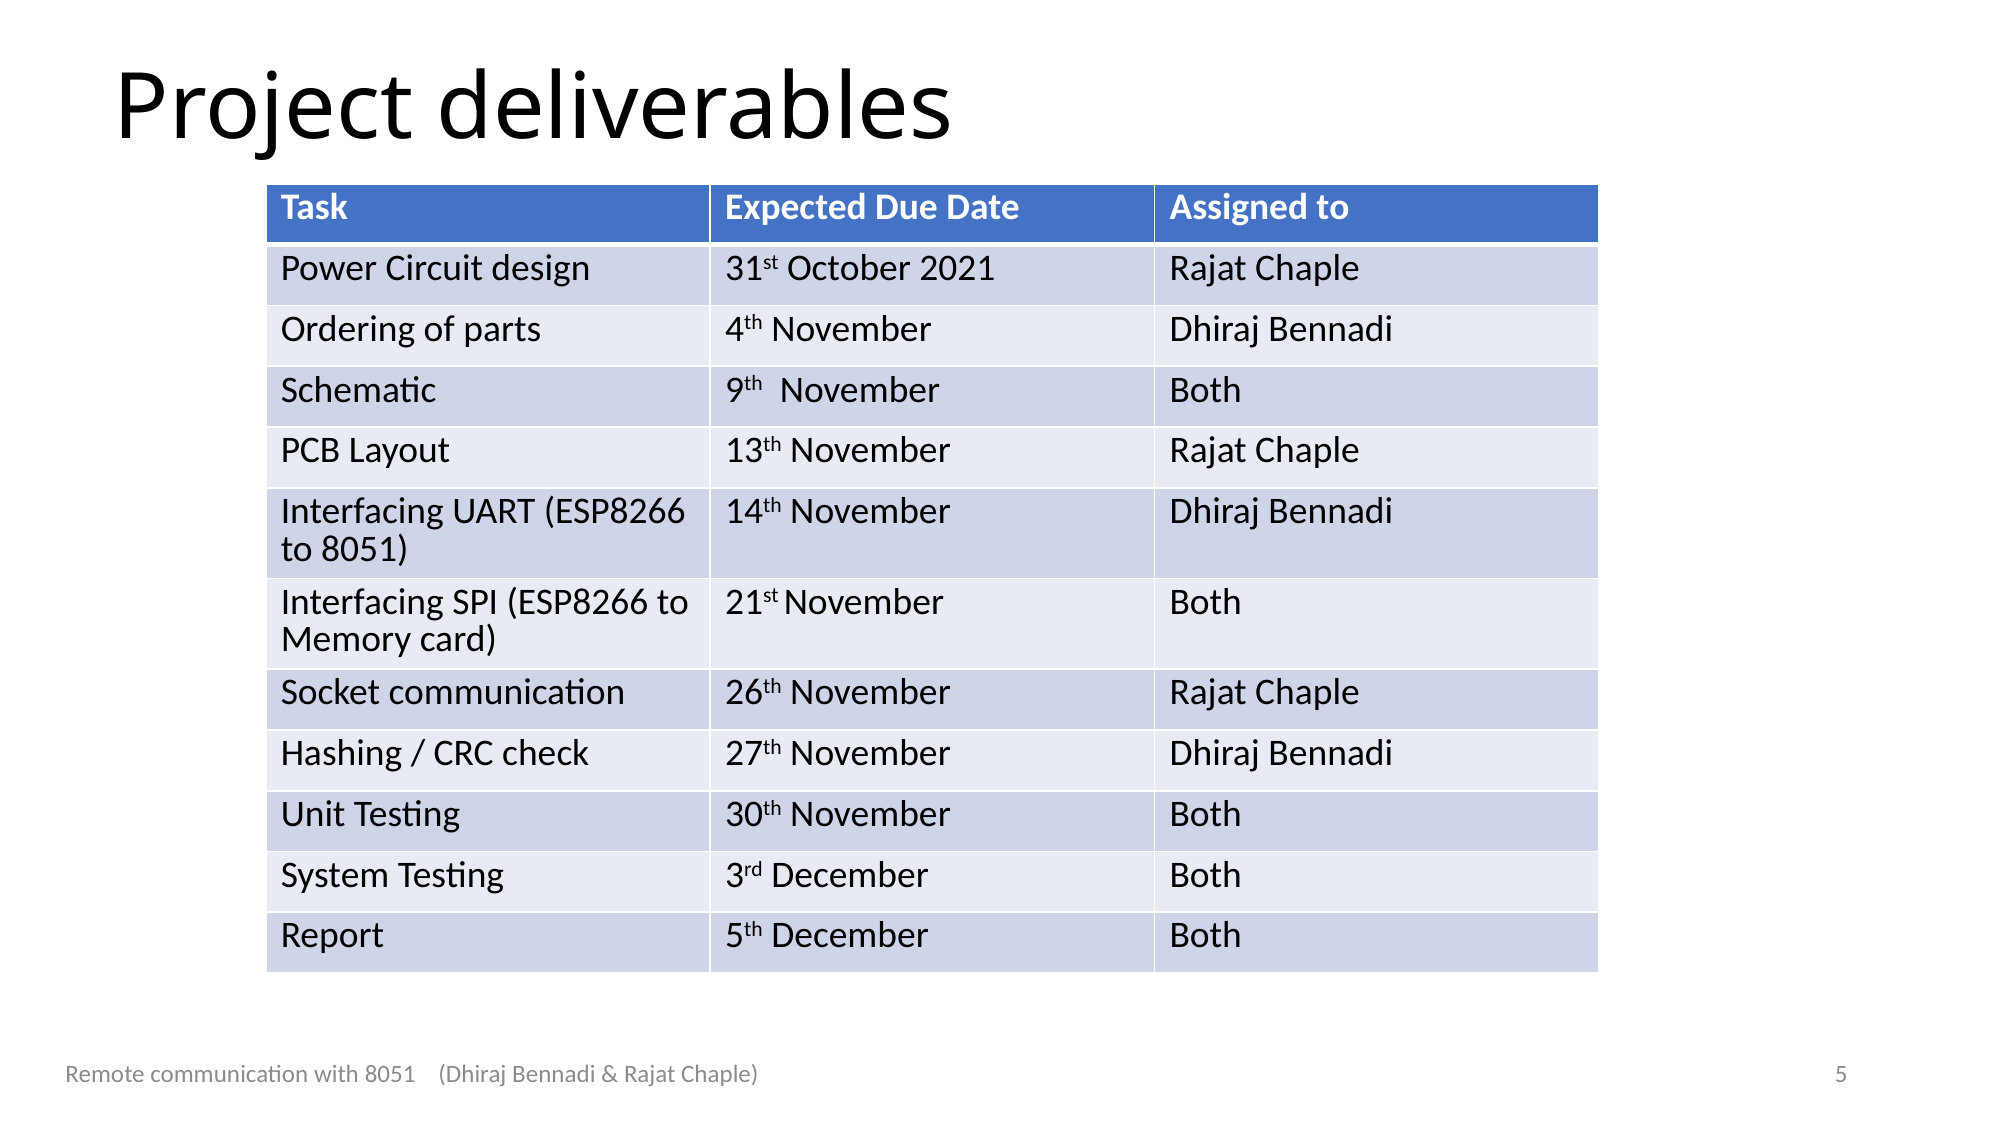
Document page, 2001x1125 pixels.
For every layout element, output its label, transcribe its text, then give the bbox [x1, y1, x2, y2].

table_cell Rajat Chaple [1155, 247, 1598, 305]
table_cell Rajat Chaple [1155, 670, 1598, 729]
table_cell 4th November [711, 306, 1154, 365]
table_cell Both [1155, 913, 1598, 972]
table_cell Dhiraj Bennadi [1155, 306, 1598, 365]
table_cell Interfacing UART (ESP8266 to 8051) [267, 489, 709, 578]
table_cell System Testing [267, 852, 709, 911]
table_cell 3rd December [711, 852, 1154, 911]
table_cell Both [1155, 792, 1598, 851]
table_cell 5th December [711, 913, 1154, 972]
table_header Assigned to [1155, 185, 1598, 242]
table_cell 21st November [711, 579, 1154, 668]
table_cell Ordering of parts [267, 306, 709, 365]
table_cell 14th November [711, 489, 1154, 578]
table_cell 27th November [711, 731, 1154, 790]
table_cell Power Circuit design [267, 247, 709, 305]
table_cell 31st October 2021 [711, 247, 1154, 305]
footer Remote communication with 8051 (Dhiraj Bennadi & Rajat Chaple) [37, 1042, 788, 1103]
slide_number 5 [1412, 1042, 1863, 1103]
table_cell PCB Layout [267, 428, 709, 487]
table_cell Schematic [267, 367, 709, 426]
table_cell Both [1155, 367, 1598, 426]
table_cell 13th November [711, 428, 1154, 487]
table_cell 26th November [711, 670, 1154, 729]
table_cell Dhiraj Bennadi [1155, 489, 1598, 578]
table_cell Unit Testing [267, 792, 709, 851]
table_cell 9th November [711, 367, 1154, 426]
table_cell Both [1155, 579, 1598, 668]
table_cell 30th November [711, 792, 1154, 851]
table_header Task [267, 185, 709, 242]
title Project deliverables [98, 0, 1824, 218]
table_cell Rajat Chaple [1155, 428, 1598, 487]
table_cell Hashing / CRC check [267, 731, 709, 790]
table_cell Socket communication [267, 670, 709, 729]
table_cell Dhiraj Bennadi [1155, 731, 1598, 790]
table_cell Both [1155, 852, 1598, 911]
table_cell Report [267, 913, 709, 972]
table_cell Interfacing SPI (ESP8266 to Memory card) [267, 579, 709, 668]
table_header Expected Due Date [711, 185, 1154, 242]
